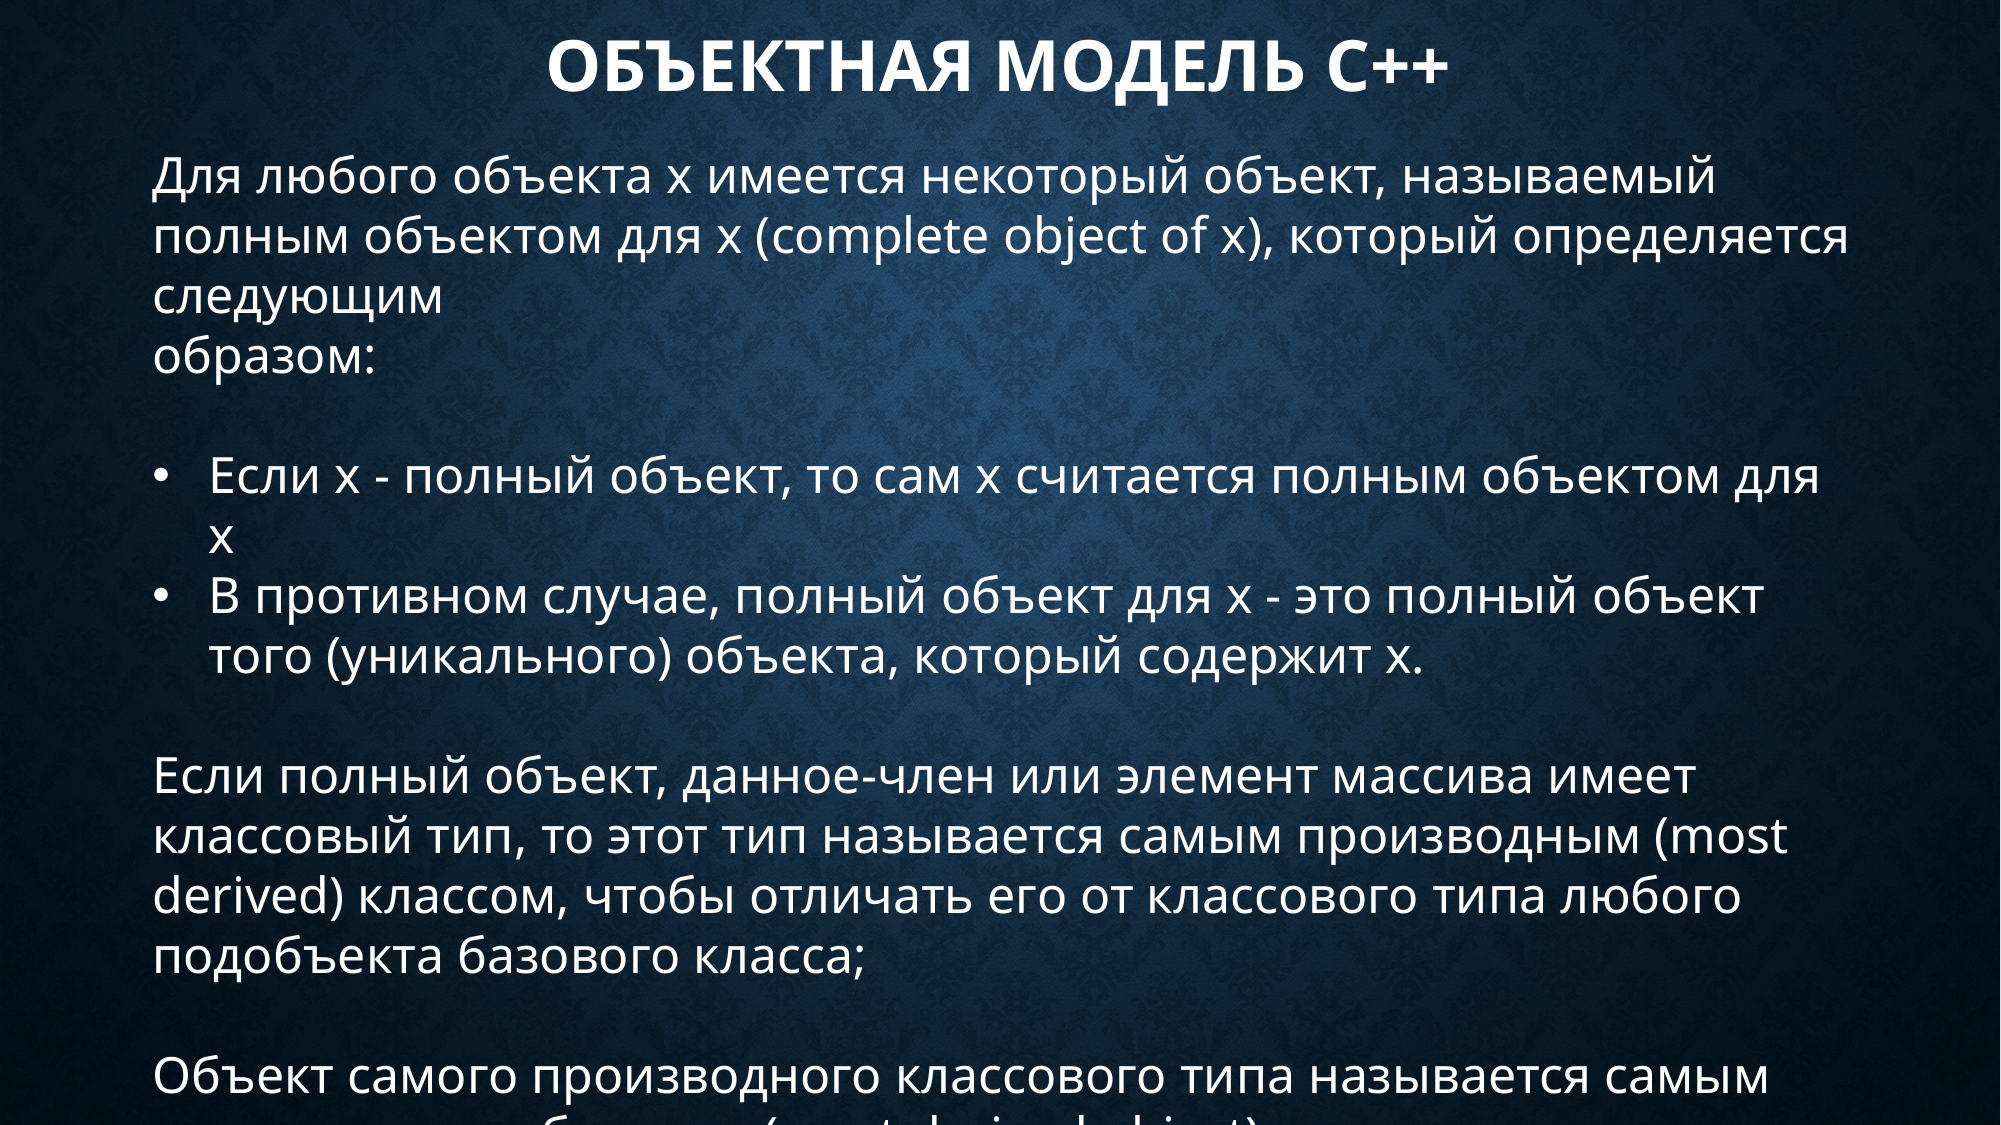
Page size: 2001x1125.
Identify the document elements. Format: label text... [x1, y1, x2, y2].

title Объектная модель С++ [0, 0, 1997, 138]
text_box Для любого объекта х имеется некоторый объект, называемый полным объектом для х (complete object of х), который определяется следующим образом: Если х - полный объект, то сам х считается полным объектом для х В противном случае, полный объект для х - это полный объект того (уникального) объекта, который содержит х. Если полный объект, данное-член или элемент массива имеет классовый тип, то этот тип называется самым производным (most derived) классом, чтобы отличать его от классового типа любого подобъекта базового класса; Объект самого производного классового типа называется самым производным объектом (most derived object). [137, 138, 1875, 1125]
